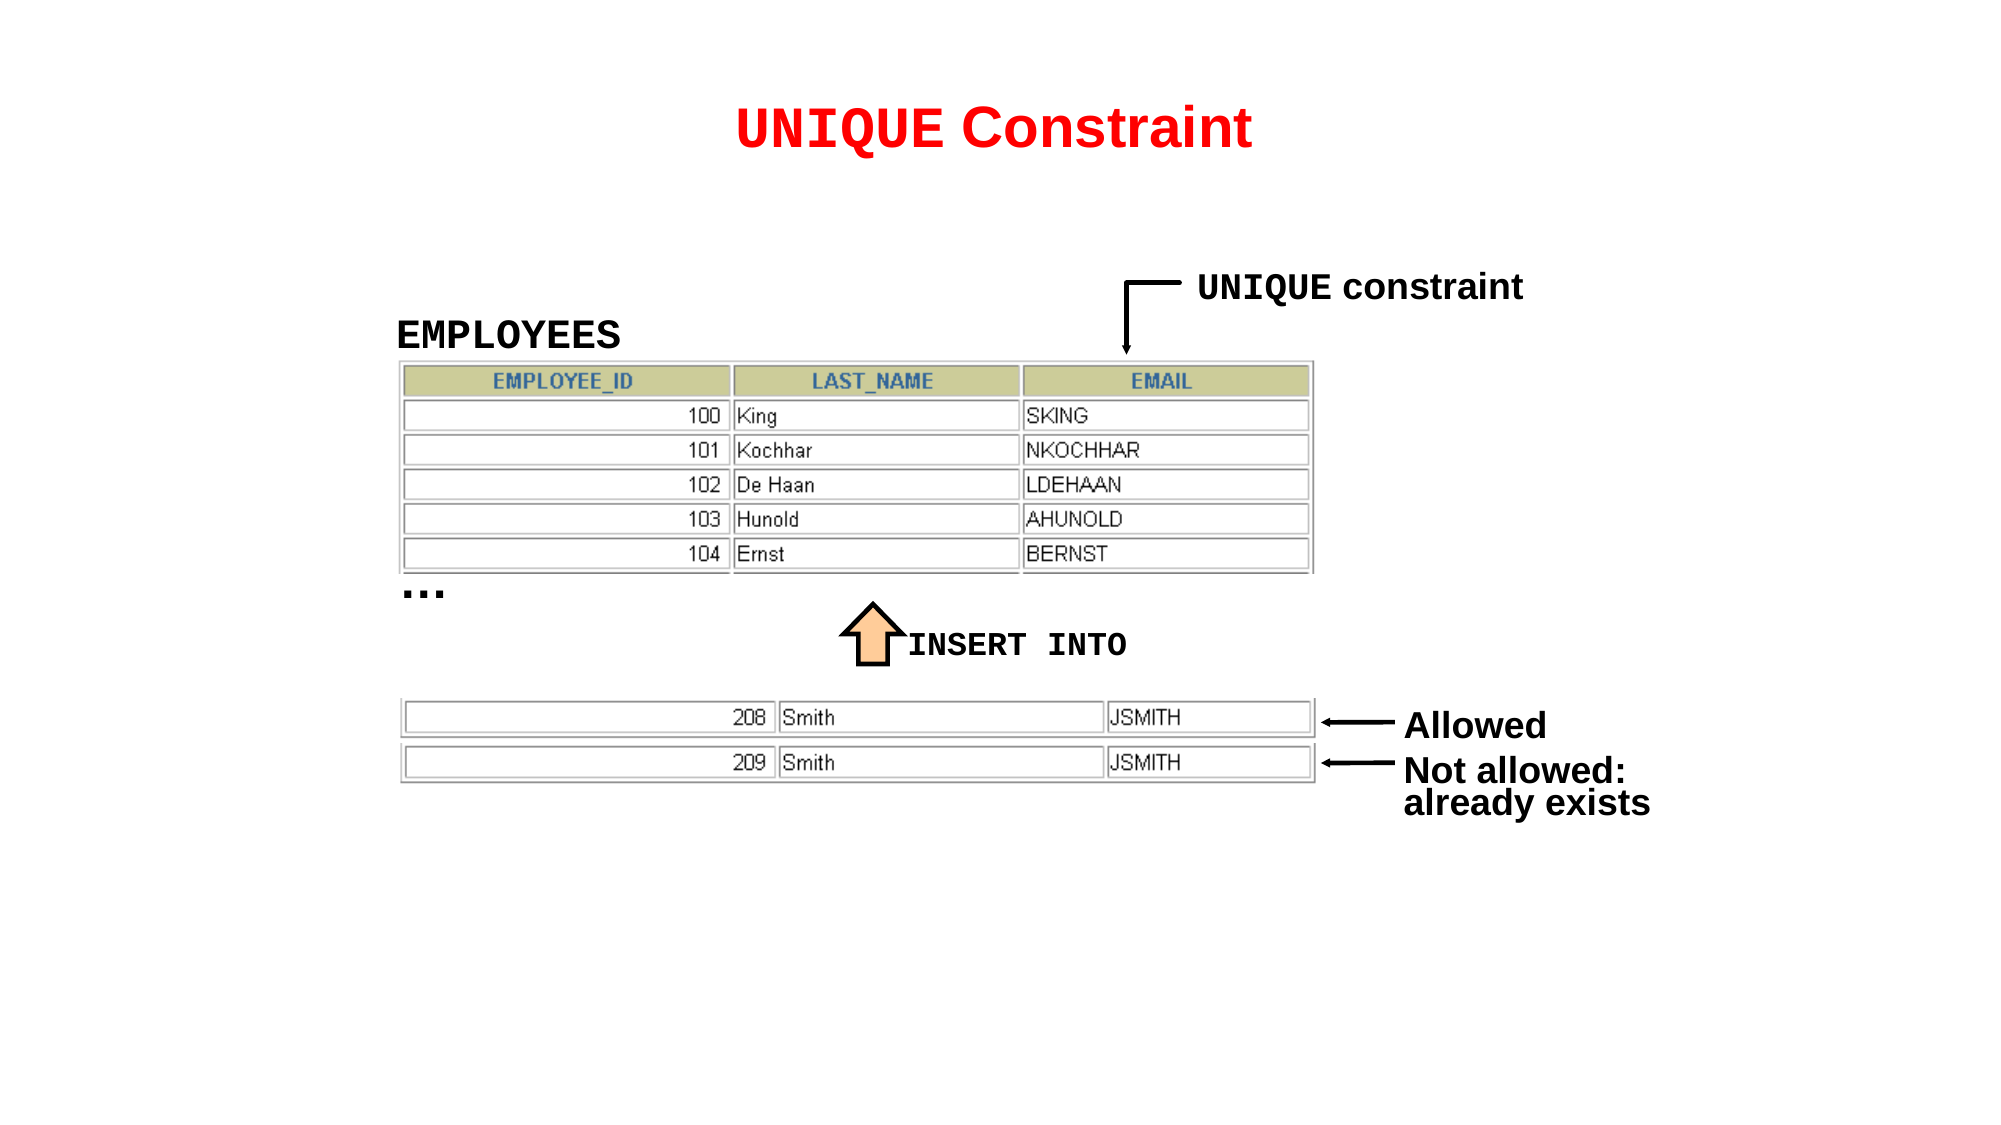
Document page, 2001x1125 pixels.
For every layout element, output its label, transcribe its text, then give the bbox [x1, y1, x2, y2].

text_box … [393, 546, 454, 611]
text_box UNIQUE constraint [1181, 259, 1664, 316]
picture [396, 356, 1319, 574]
text_box INSERT INTO [892, 619, 1207, 671]
text_box [1320, 718, 1395, 727]
text_box [1320, 758, 1395, 768]
text_box Allowed [1388, 698, 1685, 754]
title UNIQUE Constraint [194, 87, 1795, 232]
text_box [1122, 282, 1180, 355]
text_box [843, 604, 903, 665]
text_box EMPLOYEES [380, 299, 662, 365]
text_box Not allowed: already exists [1388, 754, 1685, 830]
picture [396, 698, 1319, 785]
